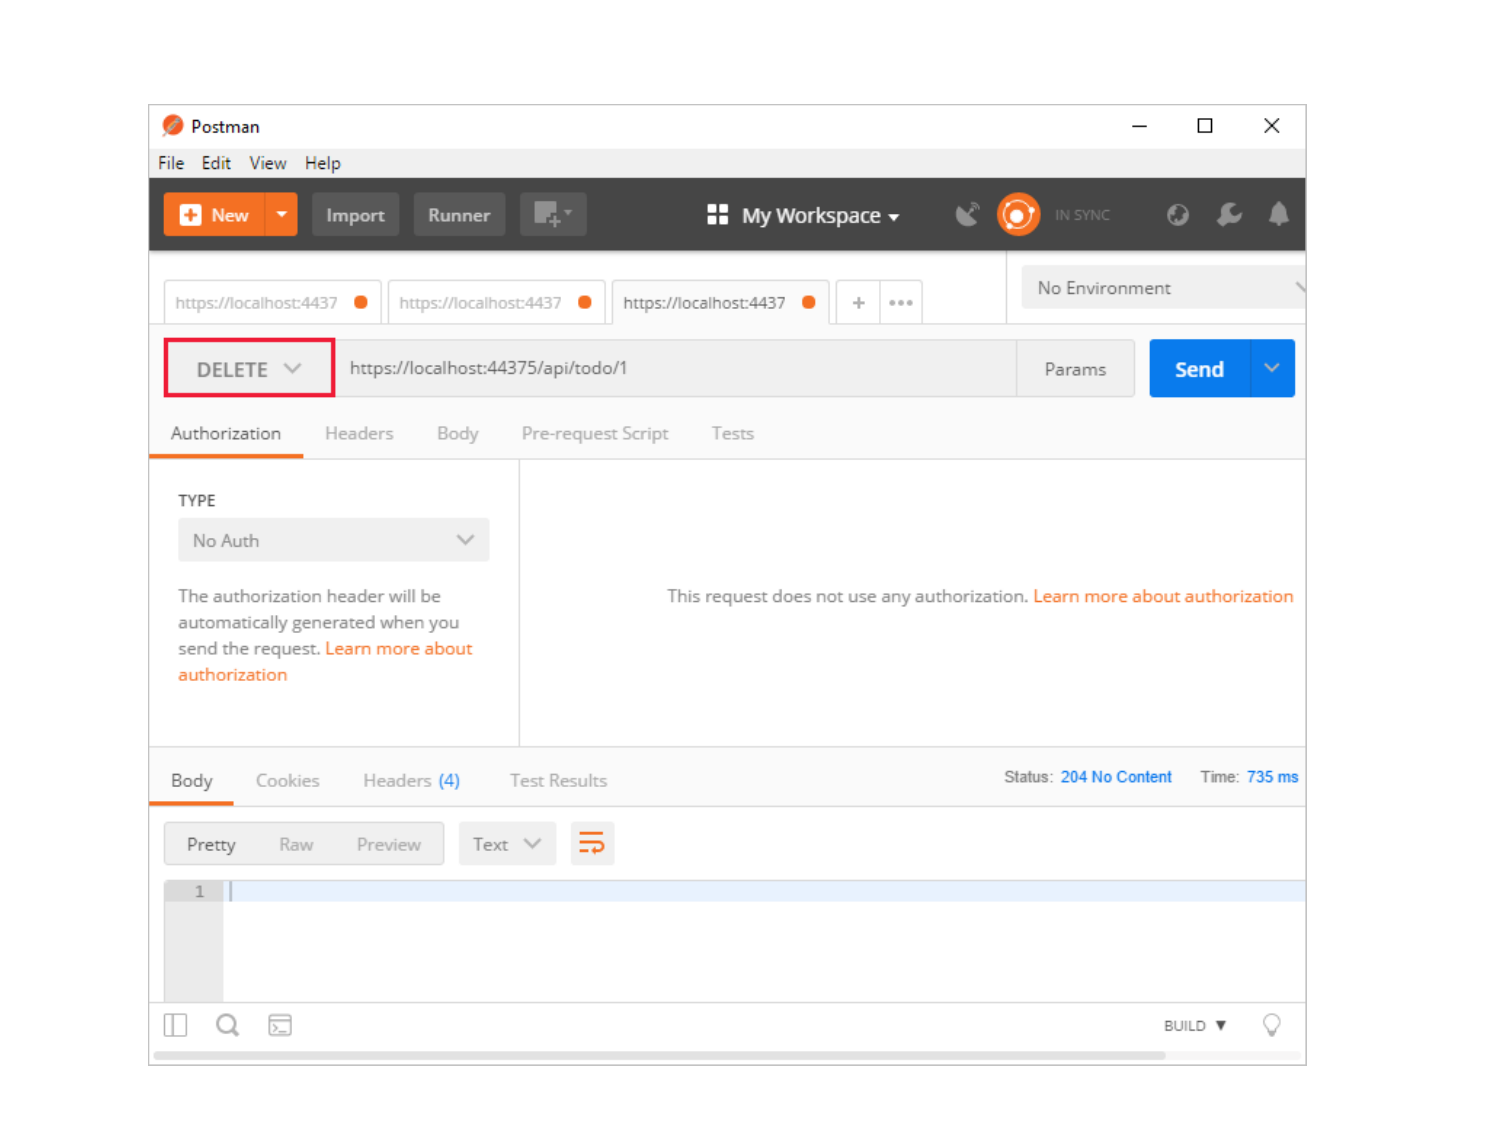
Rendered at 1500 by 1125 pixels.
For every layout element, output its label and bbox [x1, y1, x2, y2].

list [148, 104, 1307, 1066]
